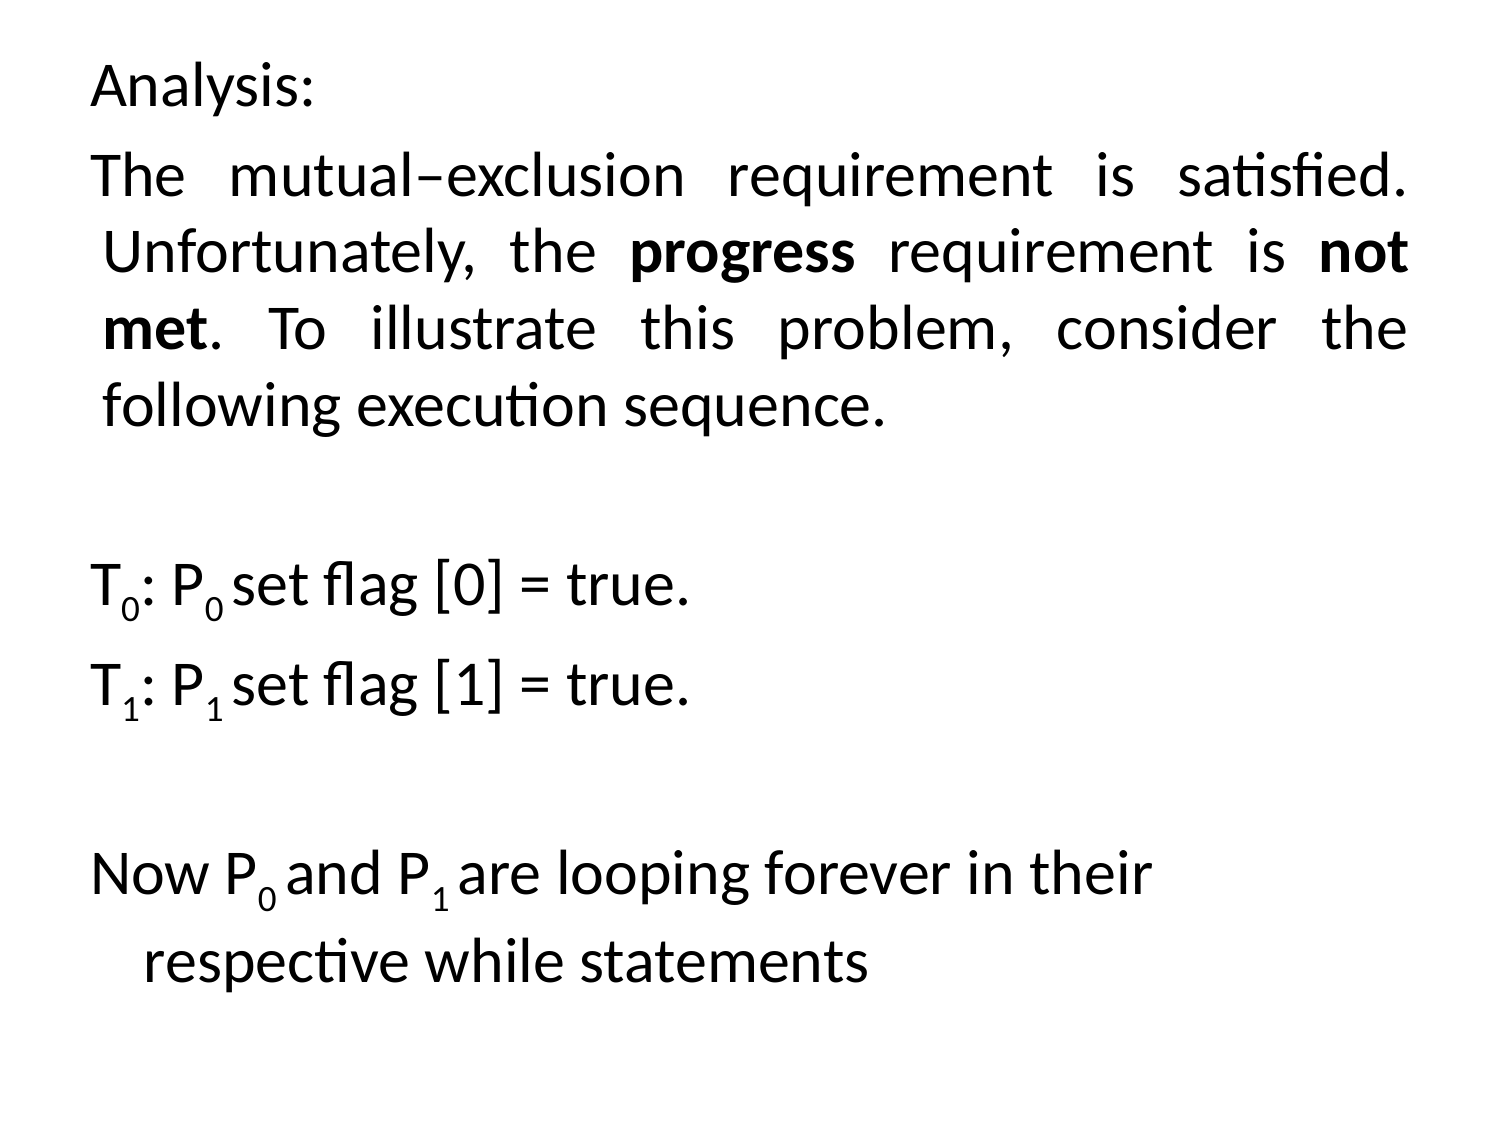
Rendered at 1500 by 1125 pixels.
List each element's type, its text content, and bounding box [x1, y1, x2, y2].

list Analysis: The mutual–exclusion requirement is satisfied. Unfortunately, the progress requirement is not met. To illustrate this problem, consider the following execution sequence. T0: P0 set flag [0] = true. T1: P1 set flag [1] = true. Now P0 and P1 are looping forever in their respective while statements [75, 35, 1425, 1005]
